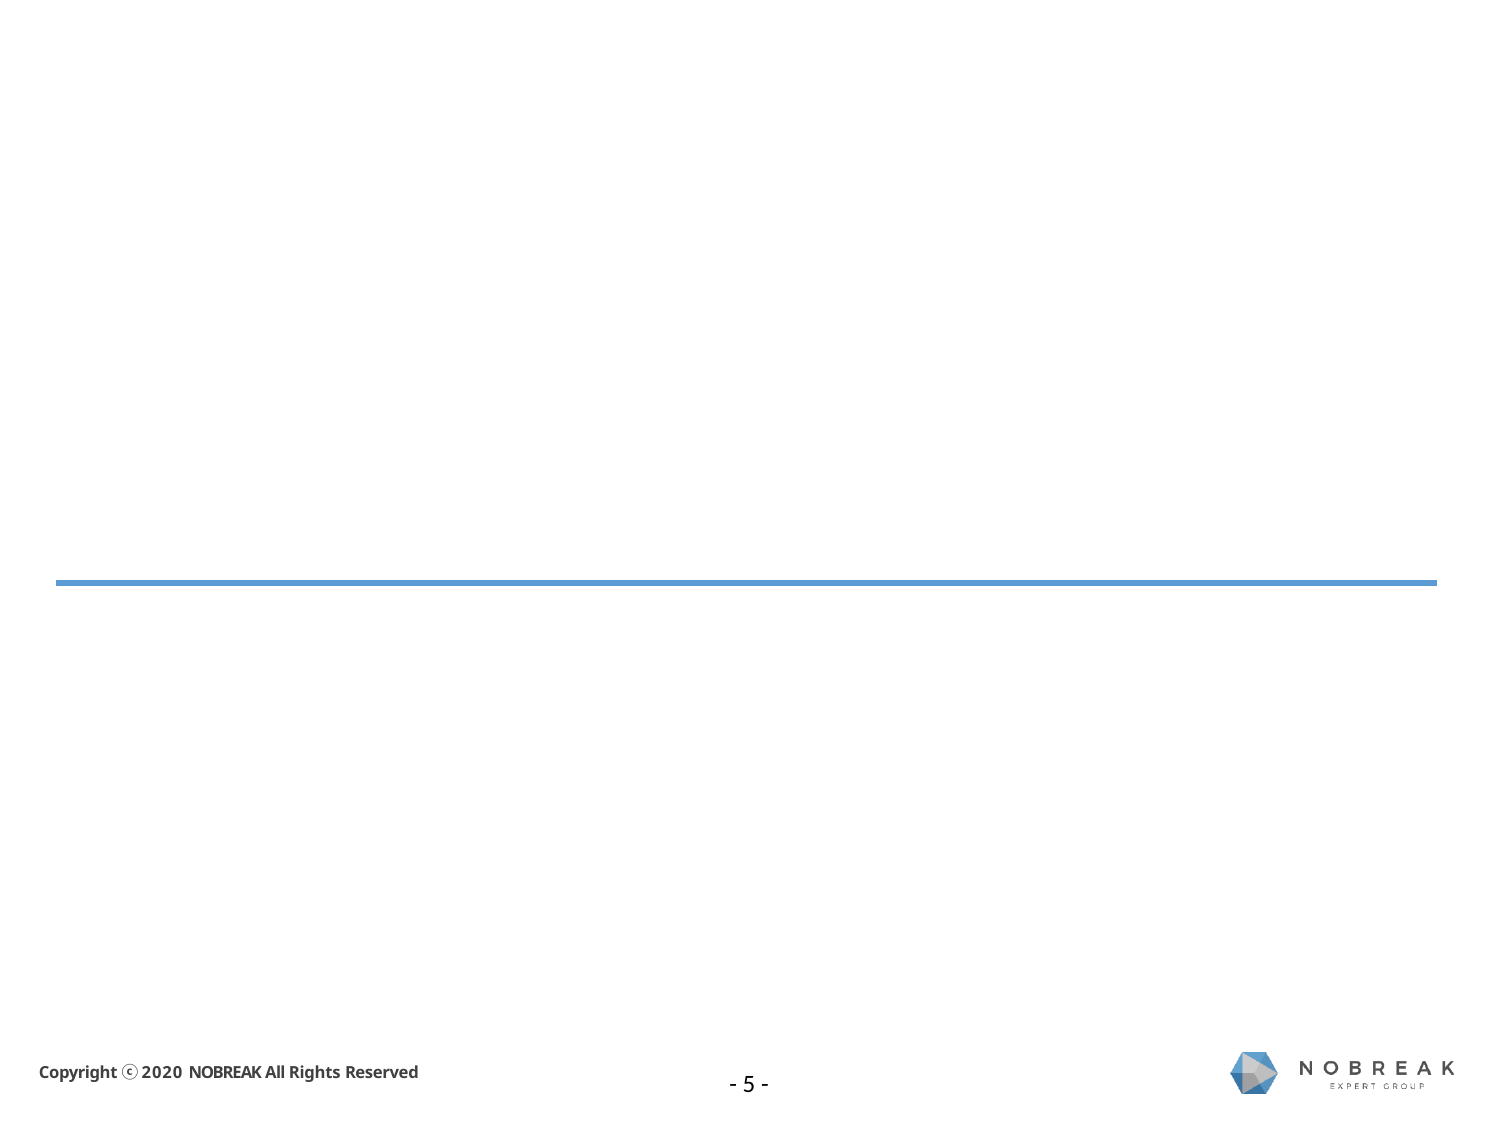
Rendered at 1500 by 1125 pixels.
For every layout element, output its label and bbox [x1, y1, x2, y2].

picture [1230, 1052, 1454, 1094]
